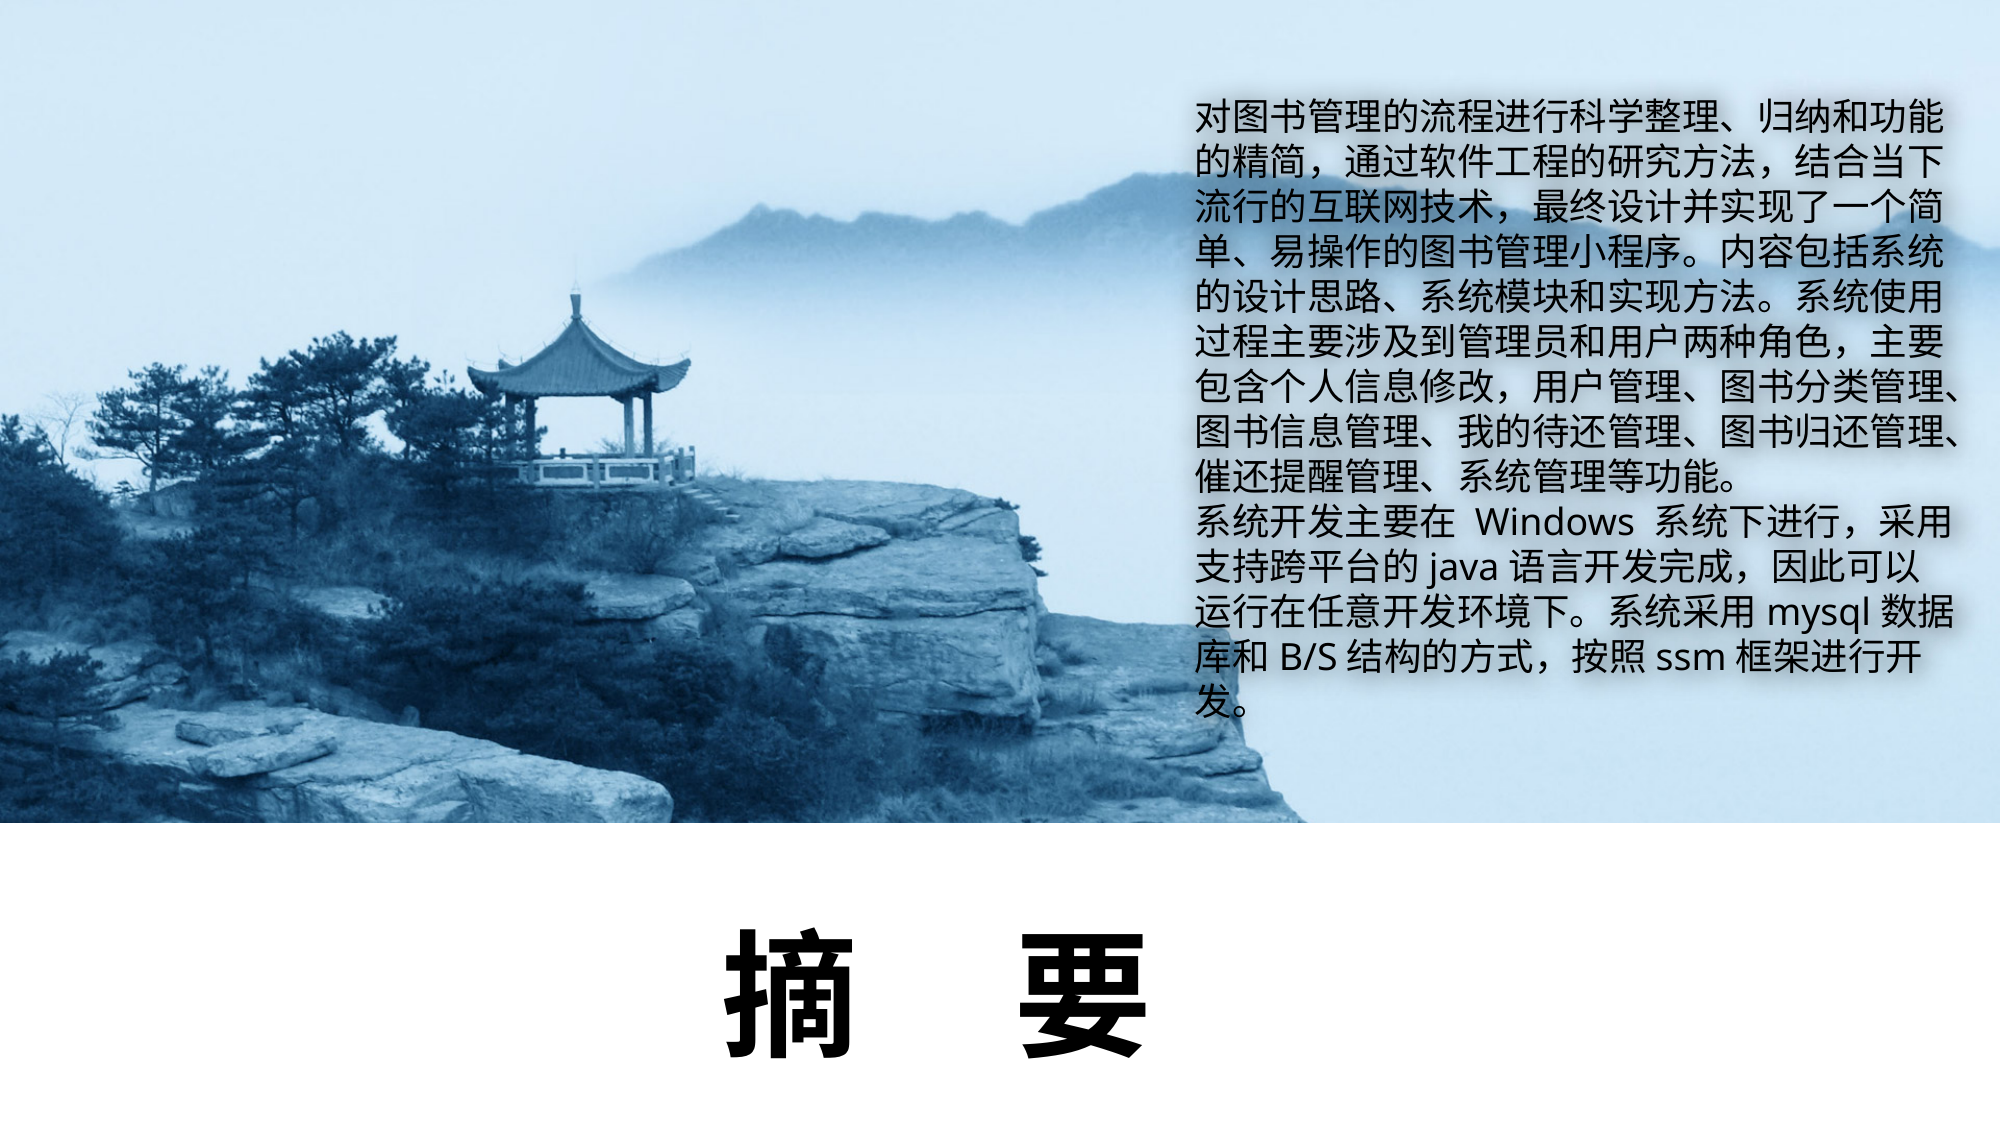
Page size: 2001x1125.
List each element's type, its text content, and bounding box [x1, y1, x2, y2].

picture [0, 0, 2000, 823]
text_box 摘 要 [706, 901, 1412, 1082]
